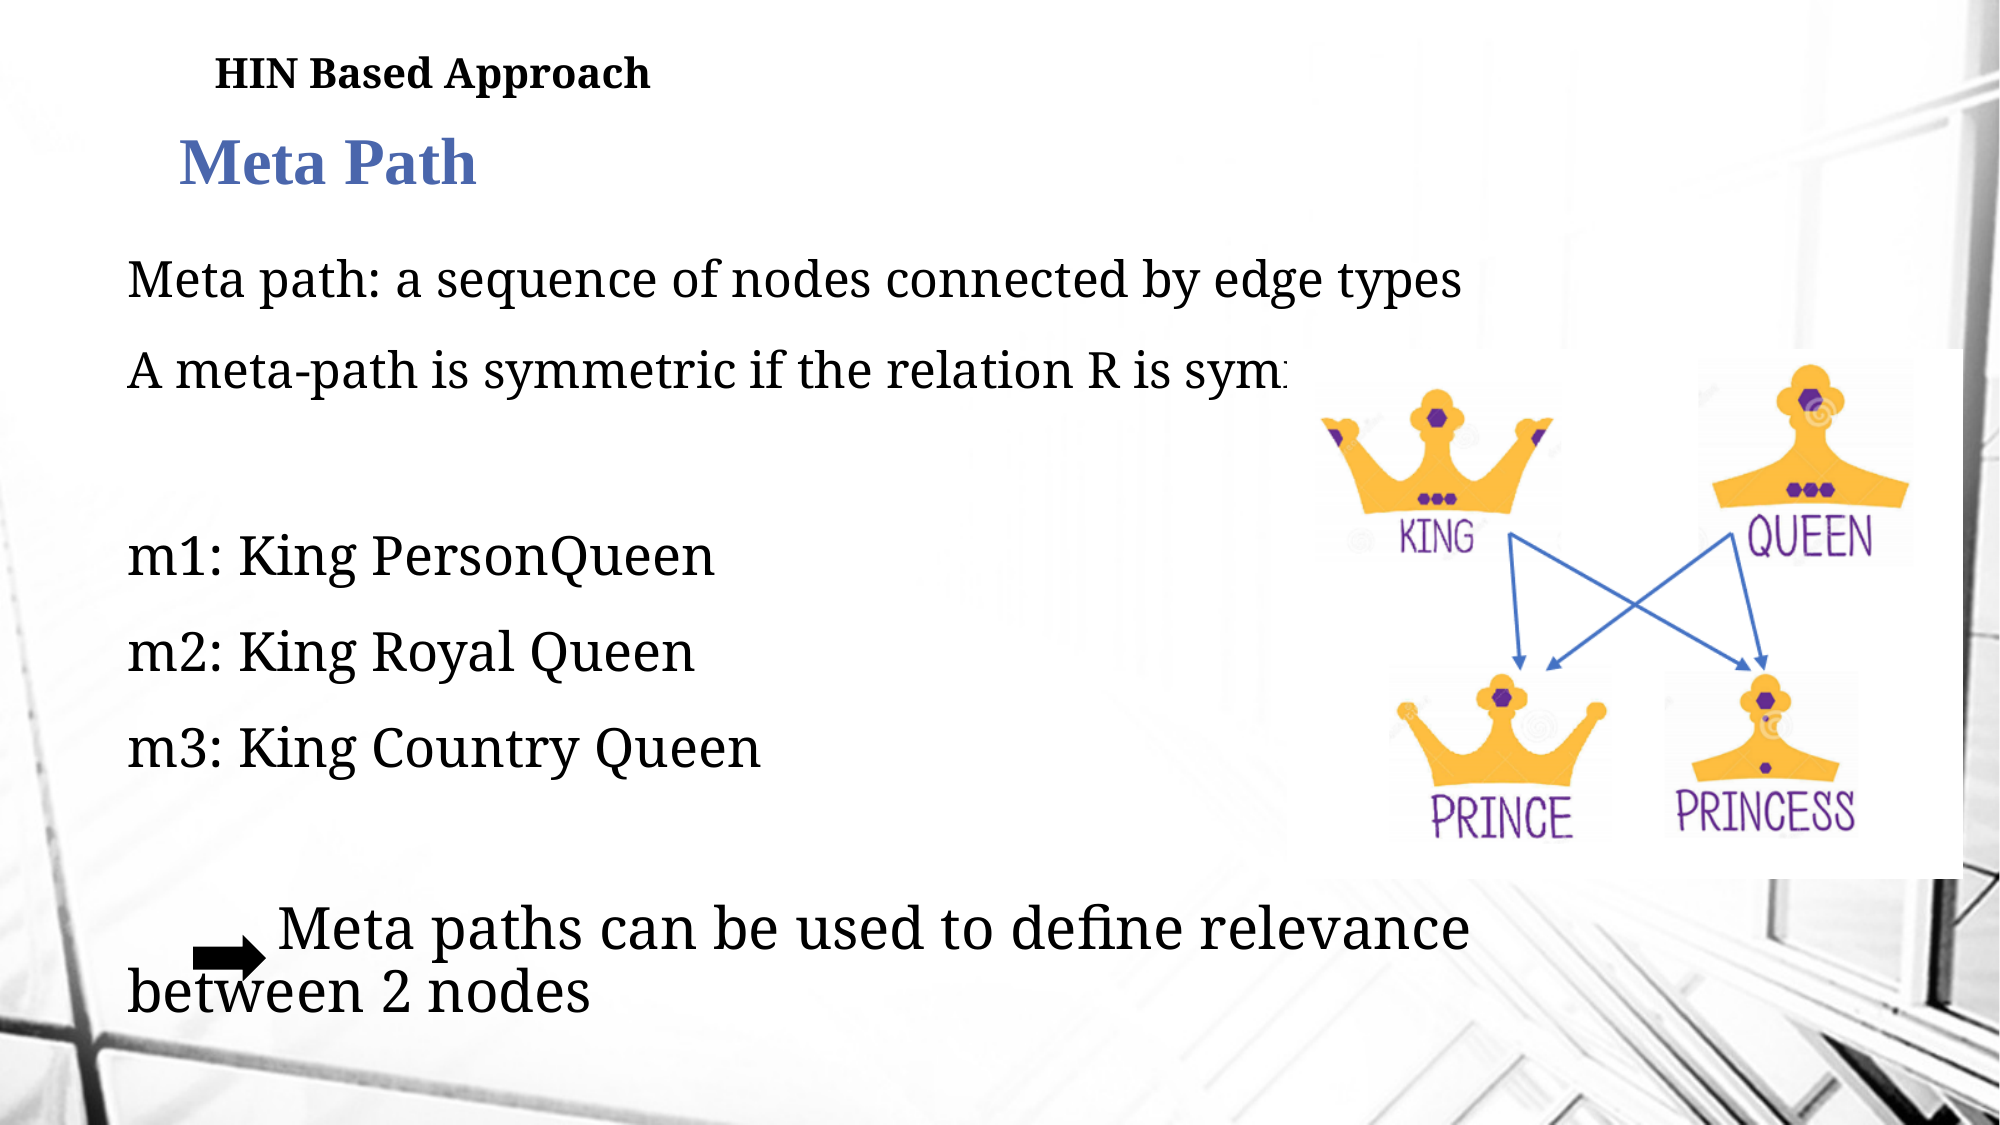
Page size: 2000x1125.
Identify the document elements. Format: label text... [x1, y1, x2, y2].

text_box HIN Based Approach [199, 29, 1700, 105]
text_box [193, 934, 266, 982]
title Meta Path [164, 109, 1590, 285]
picture [0, 0, 2000, 1125]
